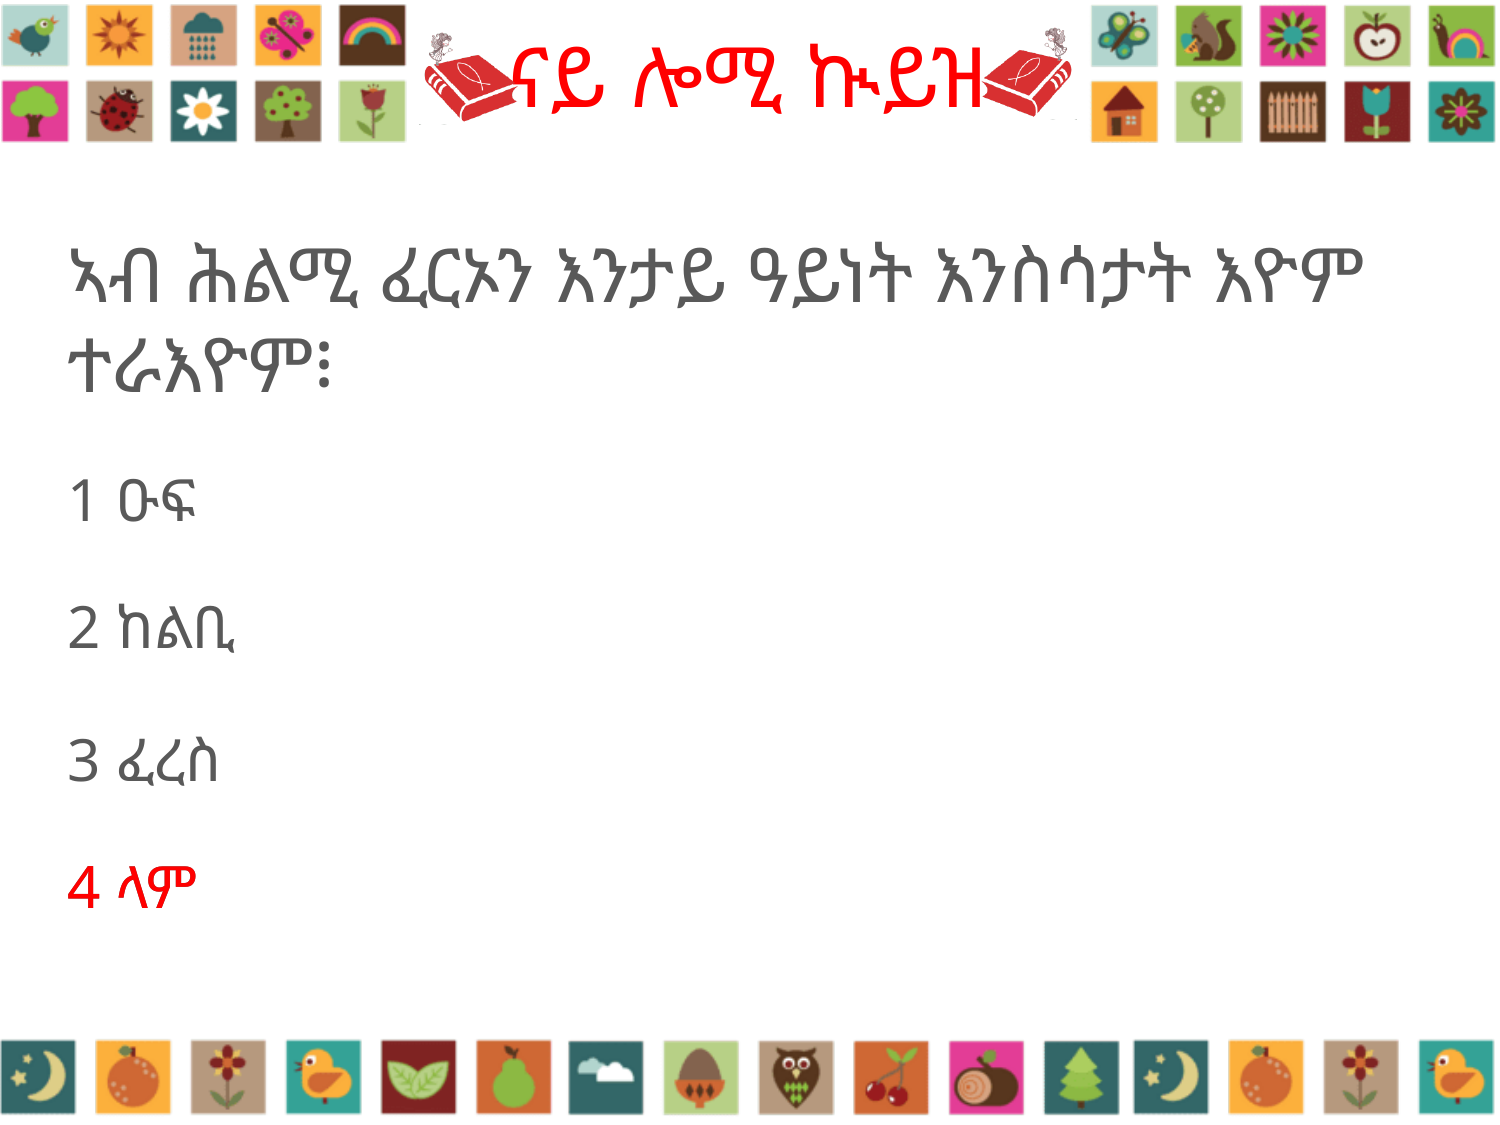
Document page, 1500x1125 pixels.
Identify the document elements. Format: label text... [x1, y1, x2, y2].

text_box 2 ከልቢ [53, 582, 1436, 668]
text_box ኣብ ሕልሚ ፈርኦን እንታይ ዓይነት እንስሳታት እዮም ተራእዮም፧ [53, 219, 1436, 415]
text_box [0, 1028, 1500, 1118]
text_box 1 ዑፍ [53, 456, 1436, 541]
text_box 4 ላም [53, 842, 1483, 928]
text_box ናይ ሎሚ ኲይዝ [547, 16, 1078, 131]
picture [0, 3, 550, 150]
picture [950, 3, 1500, 150]
text_box 3 ፈረስ [53, 716, 1483, 801]
